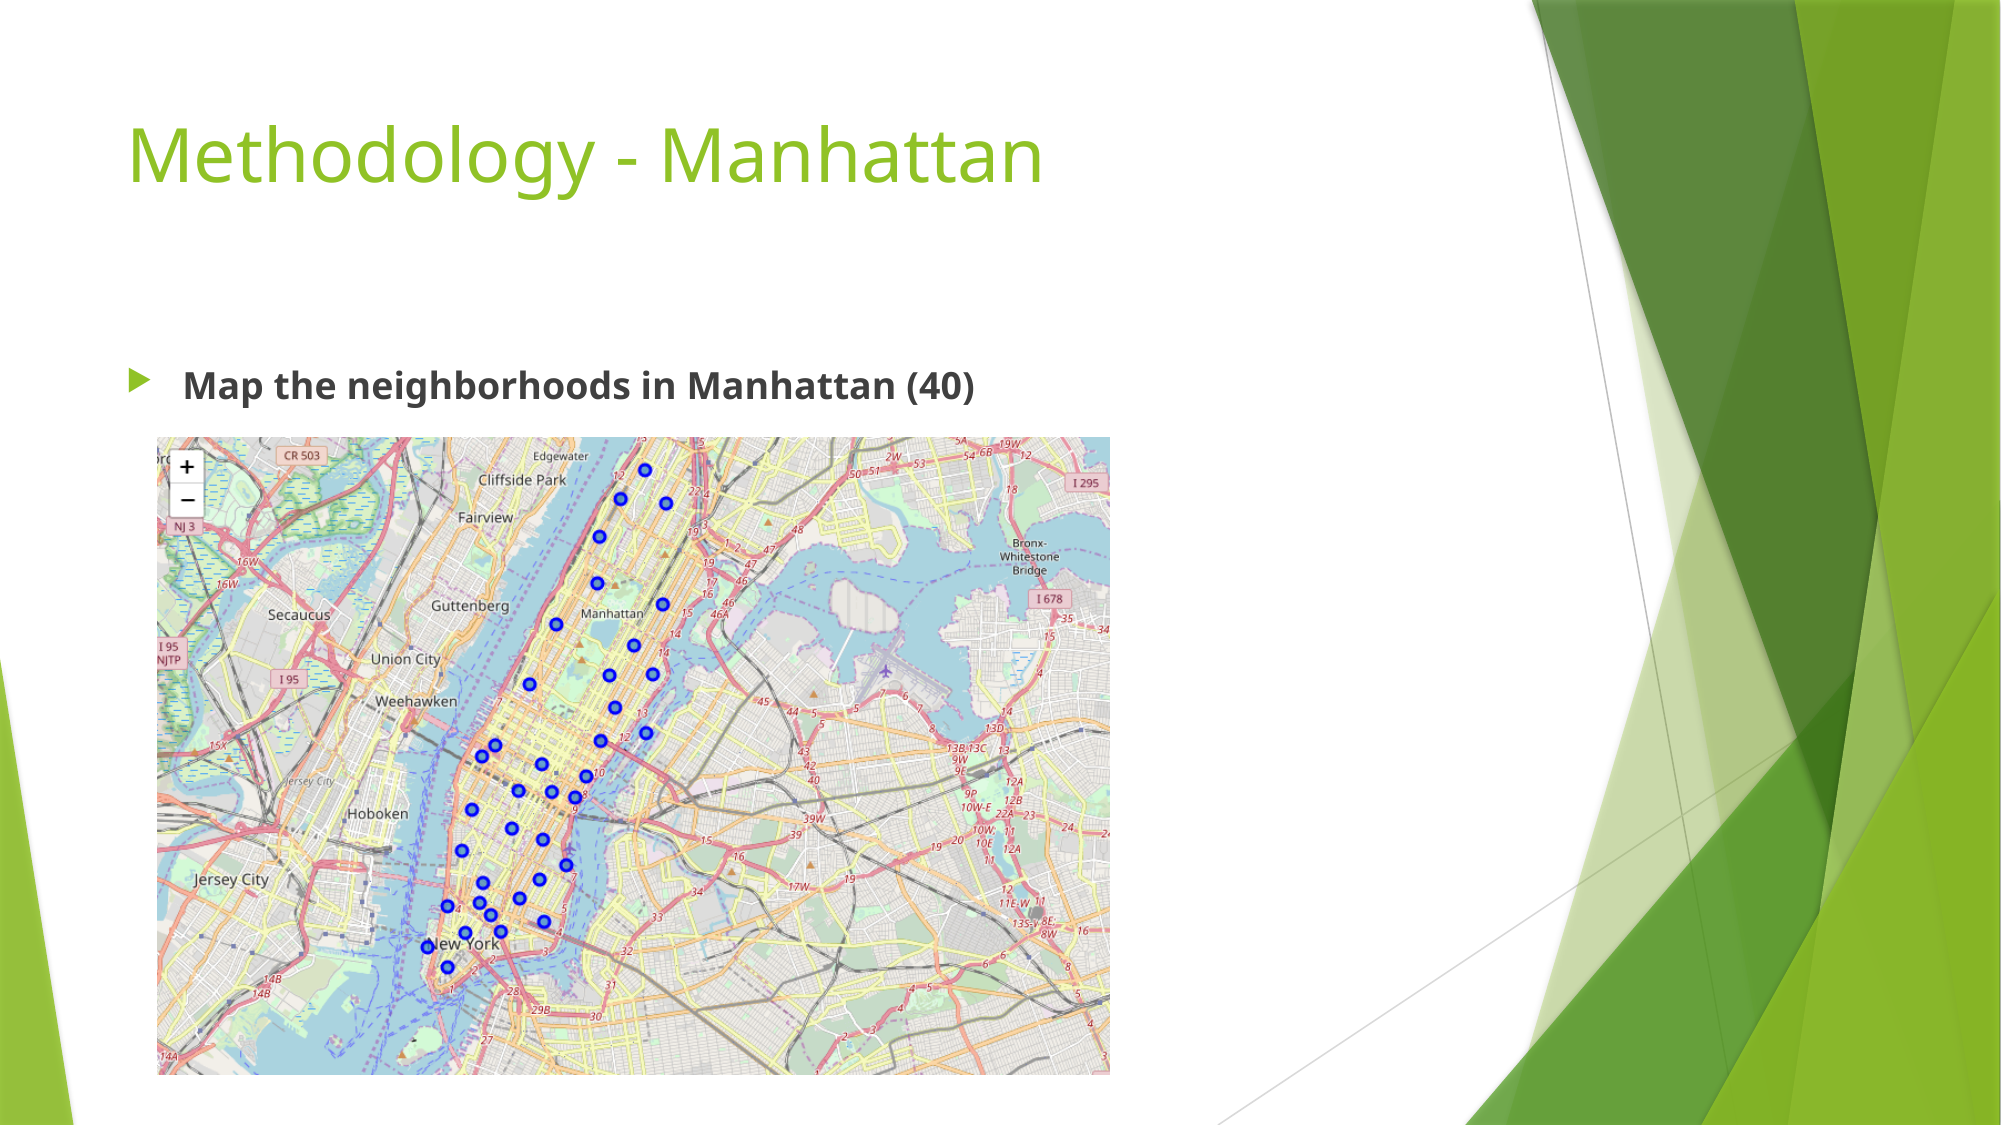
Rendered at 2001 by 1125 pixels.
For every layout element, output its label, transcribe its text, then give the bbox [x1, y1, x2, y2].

list Map the neighborhoods in Manhattan (40) [111, 354, 1369, 438]
picture [157, 437, 1110, 1076]
title Methodology - Manhattan [111, 99, 1522, 317]
